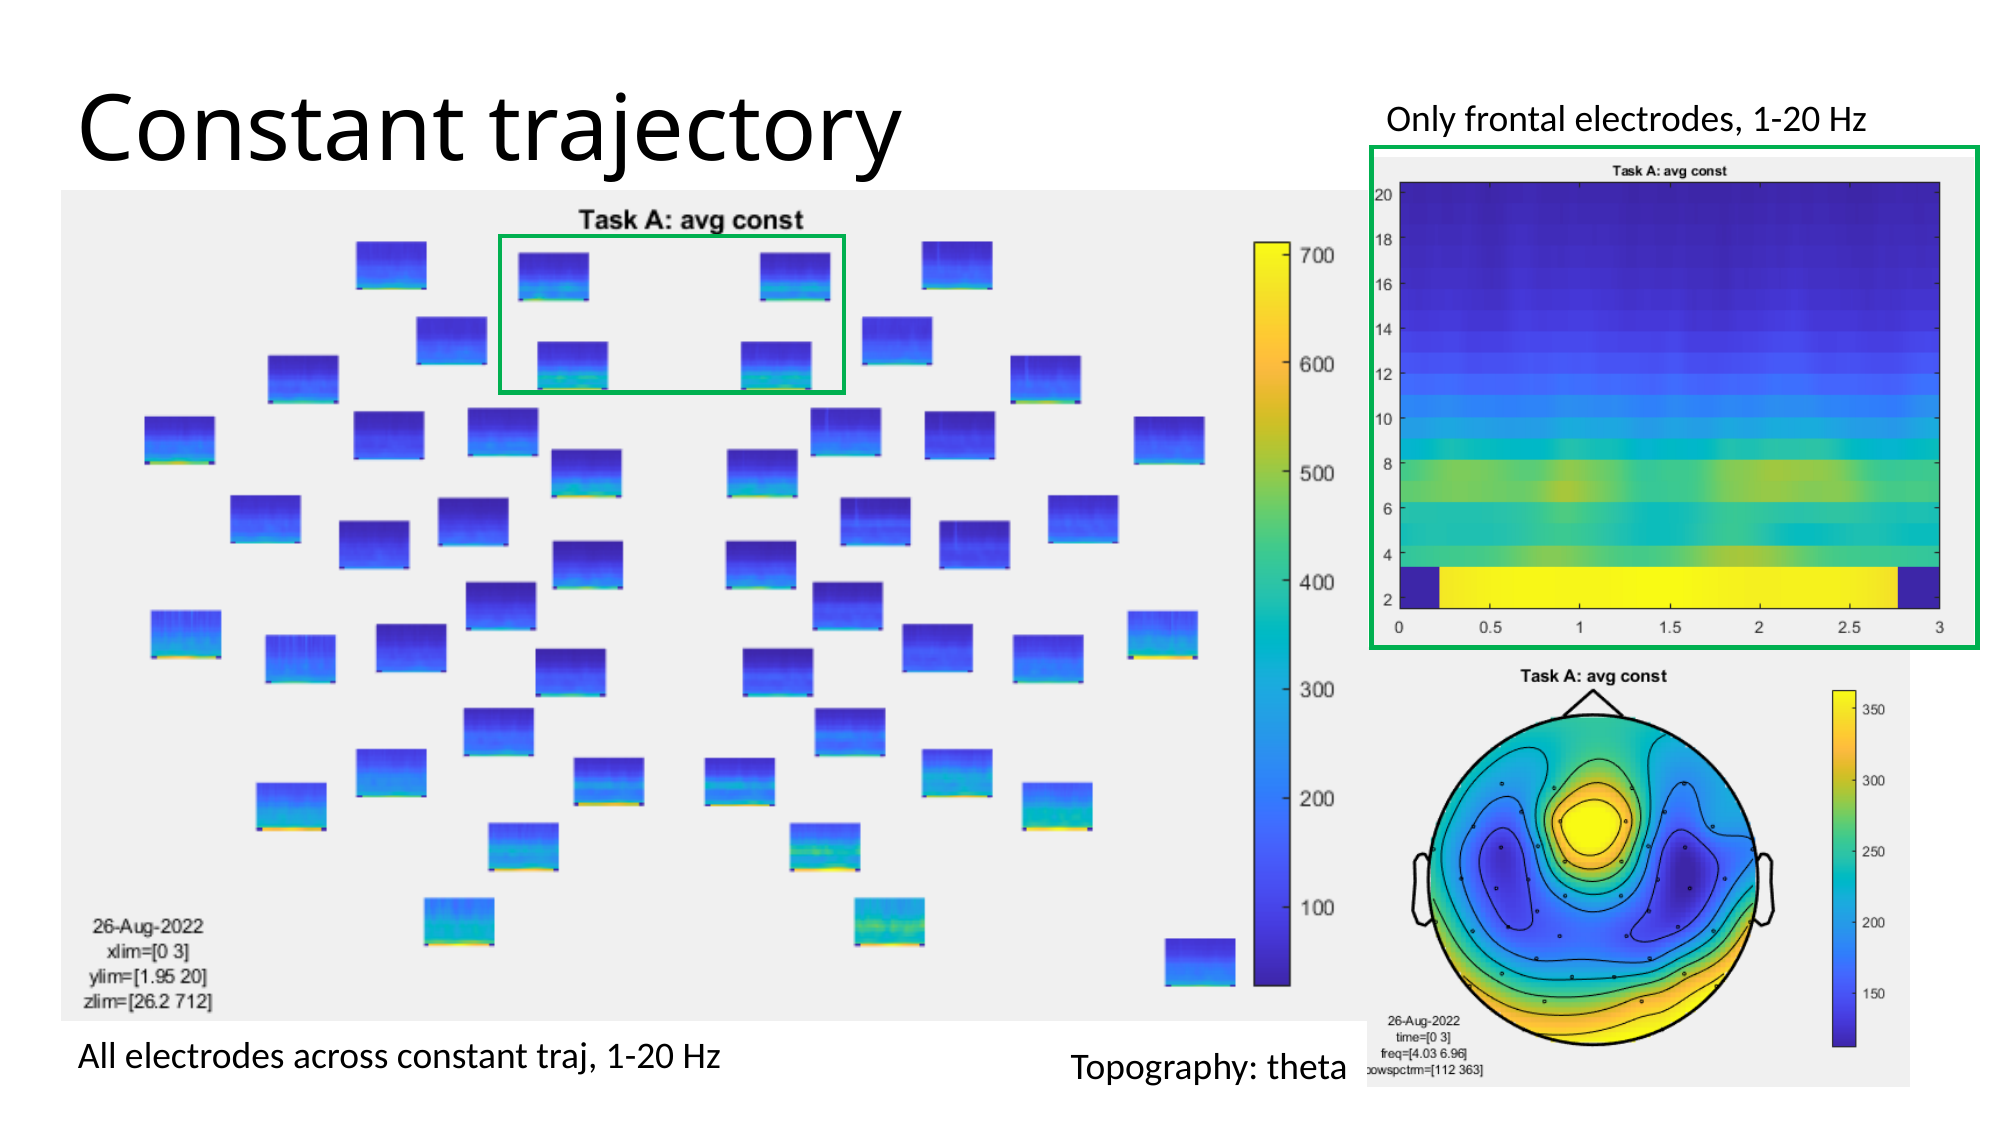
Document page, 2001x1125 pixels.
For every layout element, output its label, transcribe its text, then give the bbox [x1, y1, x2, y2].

text_box [1370, 146, 1979, 648]
text_box Only frontal electrodes, 1-20 Hz [1371, 86, 2000, 147]
text_box All electrodes across constant traj, 1-20 Hz [63, 1024, 789, 1084]
text_box Topography: theta [1055, 1034, 1368, 1095]
title Constant trajectory [61, 22, 1787, 240]
picture [61, 156, 1974, 1087]
